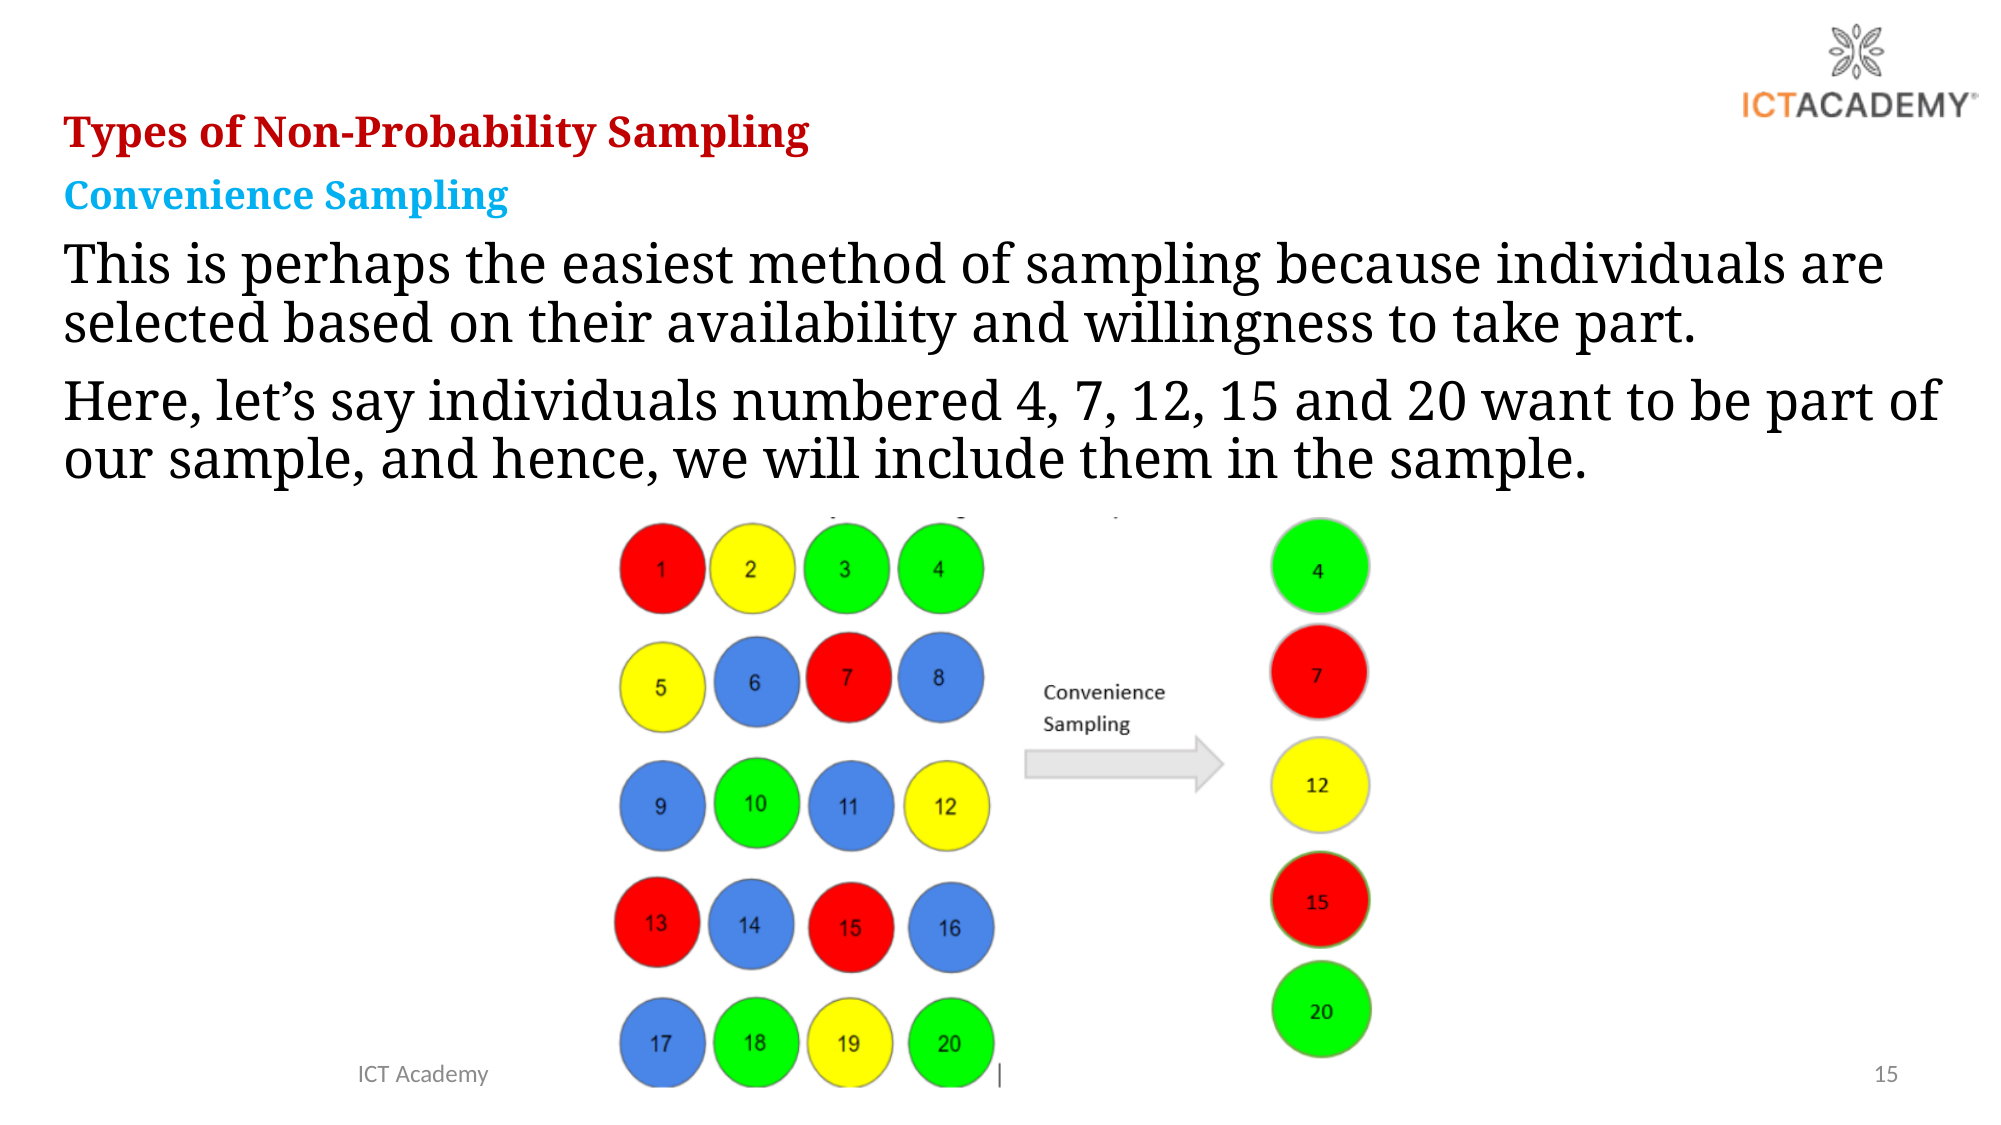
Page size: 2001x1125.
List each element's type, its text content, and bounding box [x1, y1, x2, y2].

footer ICT Academy [85, 1042, 761, 1103]
picture [607, 514, 1393, 1098]
slide_number 15 [1464, 1042, 1915, 1103]
picture [1743, 22, 1979, 103]
list Types of Non-Probability Sampling Convenience Sampling This is perhaps the easiest method of sampling because individuals are selected based on their availability and willingness to take part. Here, let’s say individuals numbered 4, 7, 12, 15 and 20 want to be part of our sample, and hence, we will include them in the sample. [48, 103, 1979, 499]
